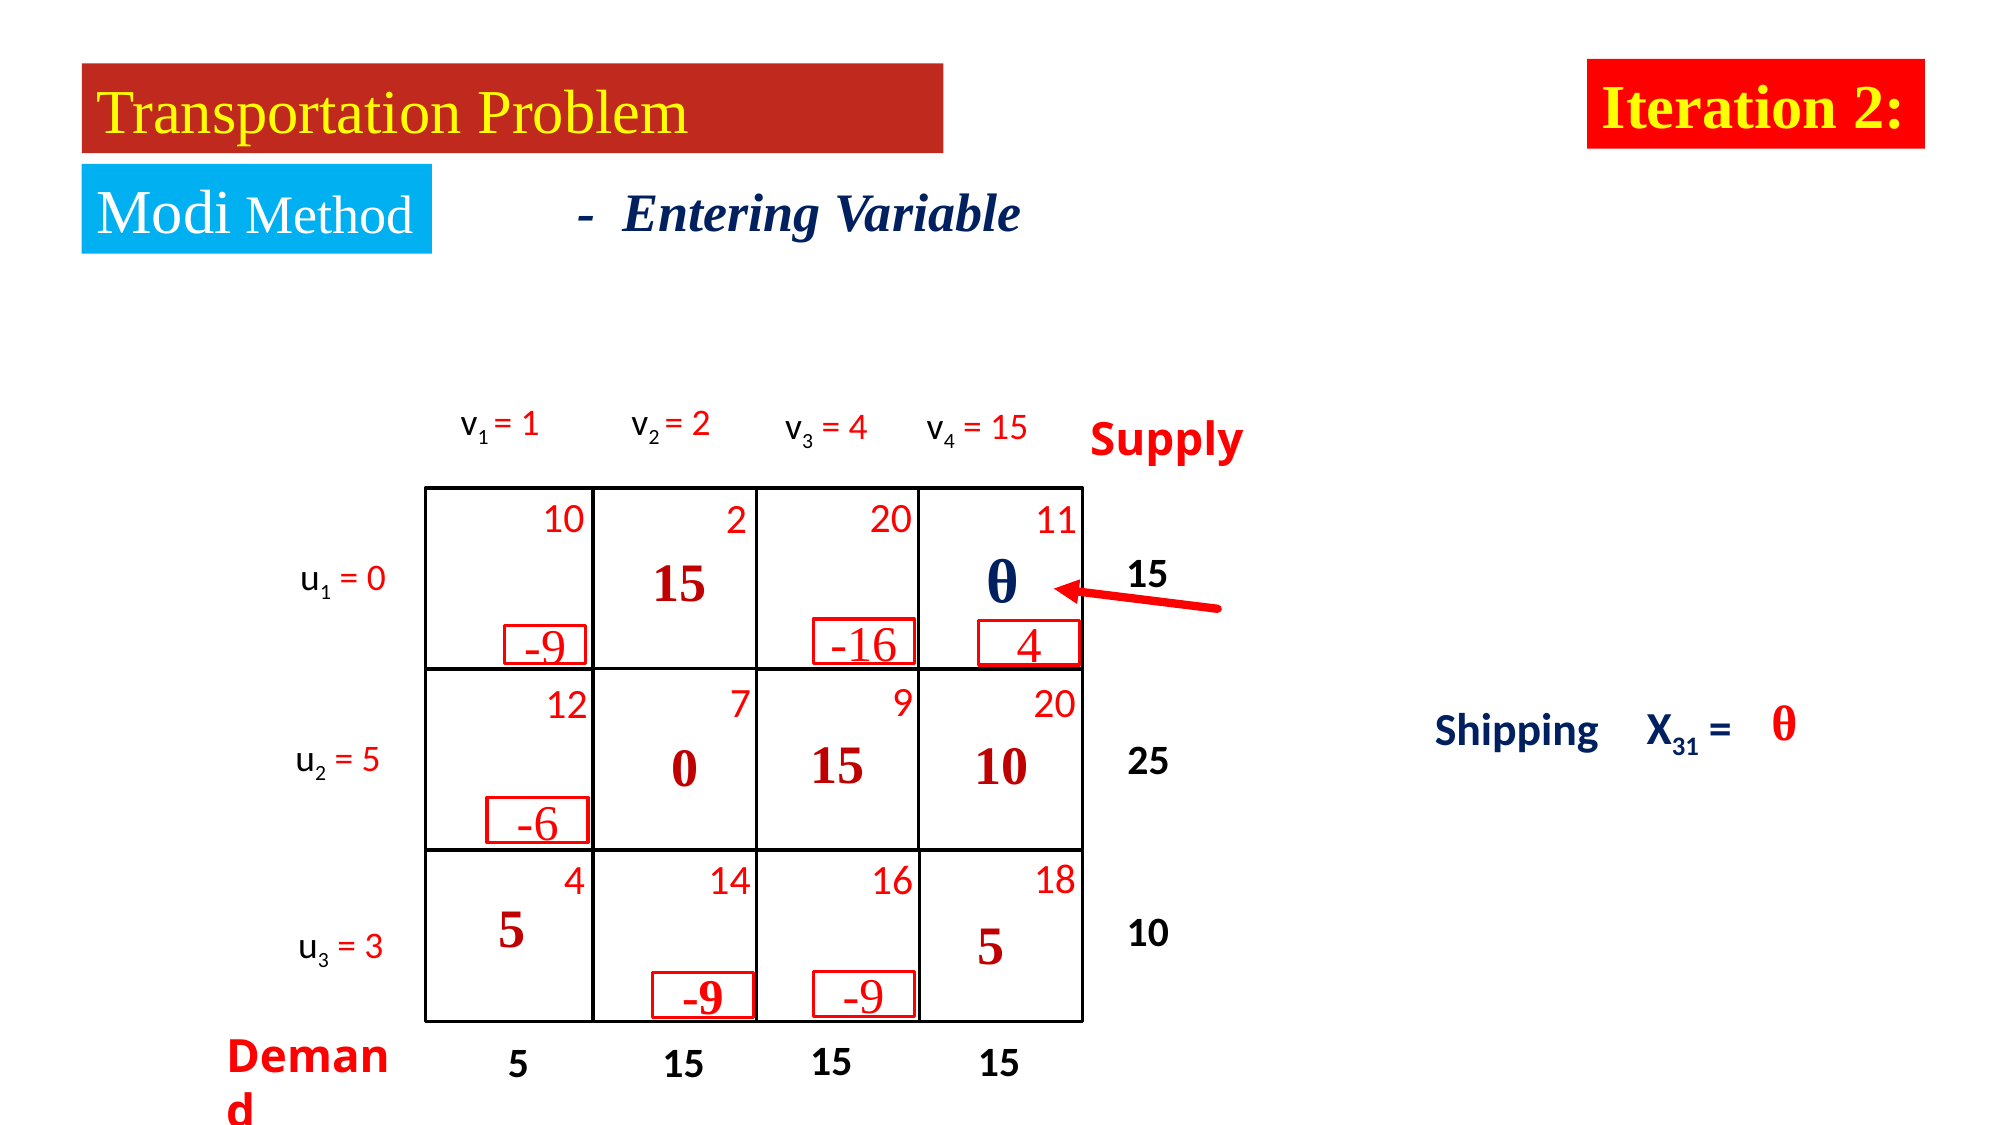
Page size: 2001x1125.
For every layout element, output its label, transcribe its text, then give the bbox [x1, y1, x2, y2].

text_box Modi Method [81, 163, 432, 254]
text_box ᶿ [1775, 703, 1840, 819]
text_box Shipping [1419, 691, 1641, 763]
text_box X31 = [1630, 638, 1775, 822]
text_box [1053, 588, 1218, 610]
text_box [431, 371, 1054, 481]
text_box Iteration 2: [1587, 58, 1925, 149]
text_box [522, 478, 1107, 919]
text_box -9 [503, 624, 517, 665]
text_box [275, 526, 403, 999]
text_box 15 [790, 1032, 873, 1113]
text_box 15 [957, 1032, 1041, 1113]
text_box Transportation Problem [81, 63, 944, 154]
text_box 10 [1106, 876, 1190, 983]
text_box 5 [476, 1032, 560, 1114]
text_box Demand [211, 1019, 428, 1125]
text_box 15 [642, 1032, 726, 1115]
text_box -6 [485, 796, 517, 844]
text_box [424, 486, 517, 667]
text_box - Entering Variable [562, 169, 1056, 250]
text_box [425, 850, 1083, 1022]
text_box [424, 667, 517, 851]
text_box 25 [1112, 704, 1190, 811]
text_box Supply [1075, 402, 1264, 472]
text_box 15 [1112, 518, 1189, 588]
